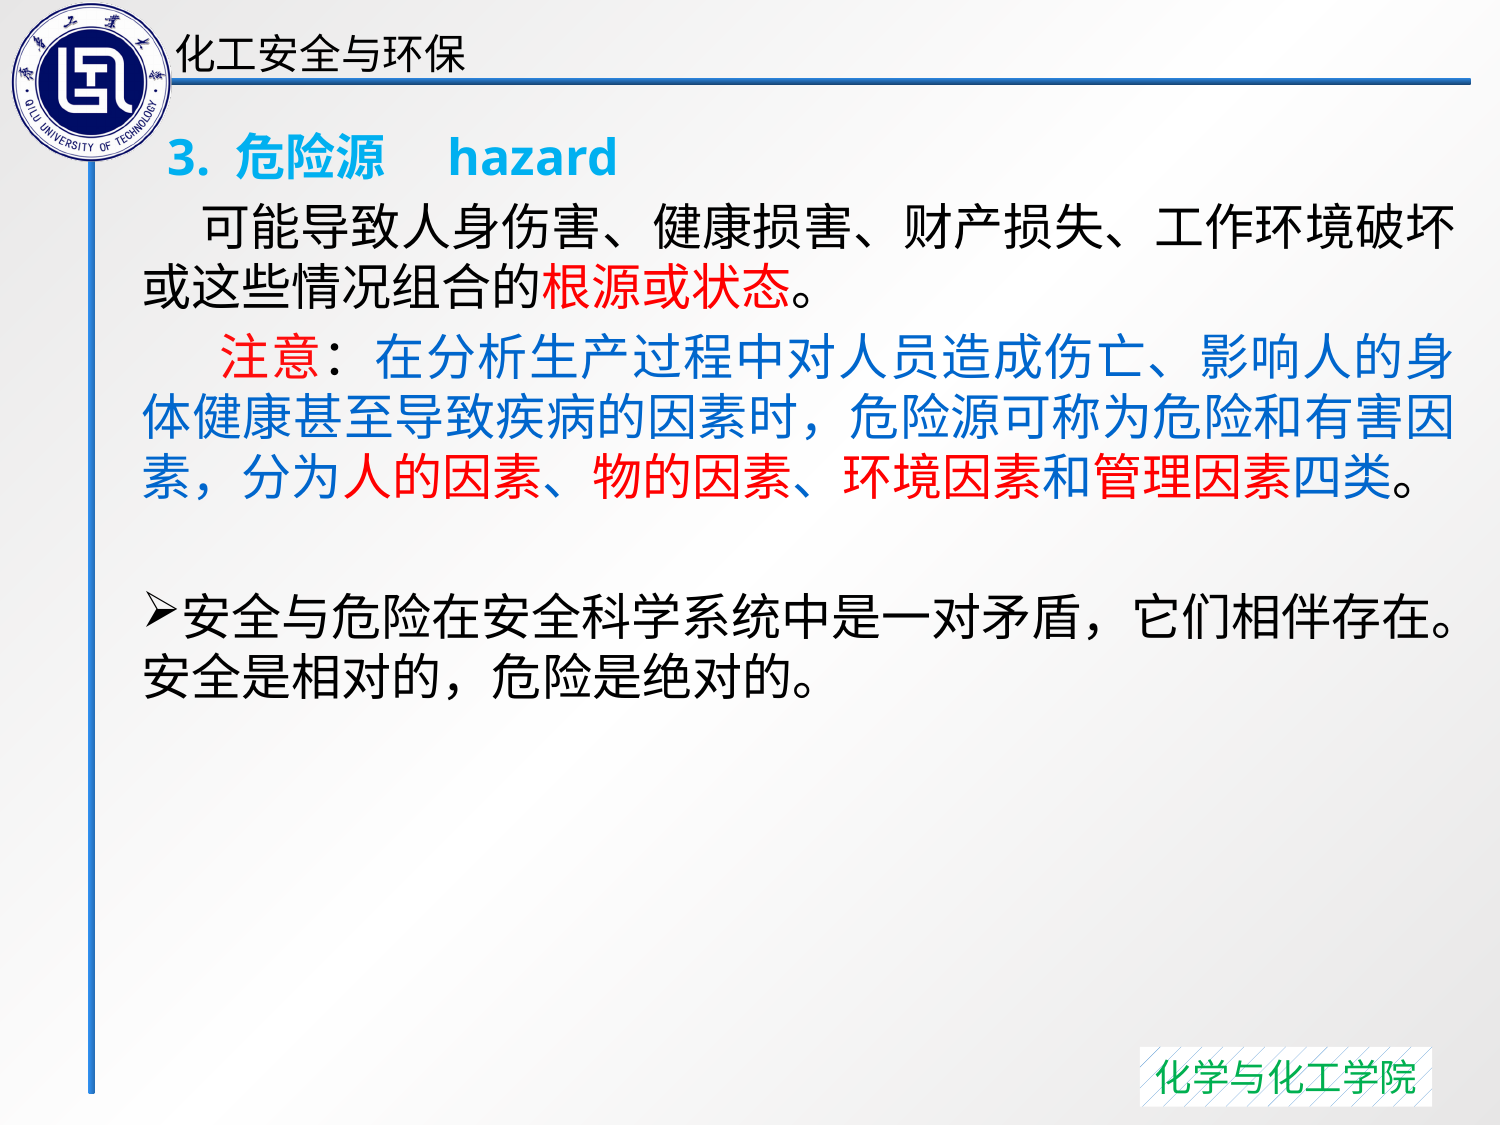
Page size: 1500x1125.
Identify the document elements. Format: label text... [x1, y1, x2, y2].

picture [11, 2, 172, 162]
list 3. 危险源 hazard 可能导致人身伤害、健康损害、财产损失、工作环境破坏或这些情况组合的根源或状态。 注意：在分析生产过程中对人员造成伤亡、影响人的身体健康甚至导致疾病的因素时，危险源可称为危险和有害因素，分为人的因素、物的因素、环境因素和管理因素四类。 安全与危险在安全科学系统中是一对矛盾，它们相伴存在。安全是相对的，危险是绝对的。 [126, 117, 1471, 967]
